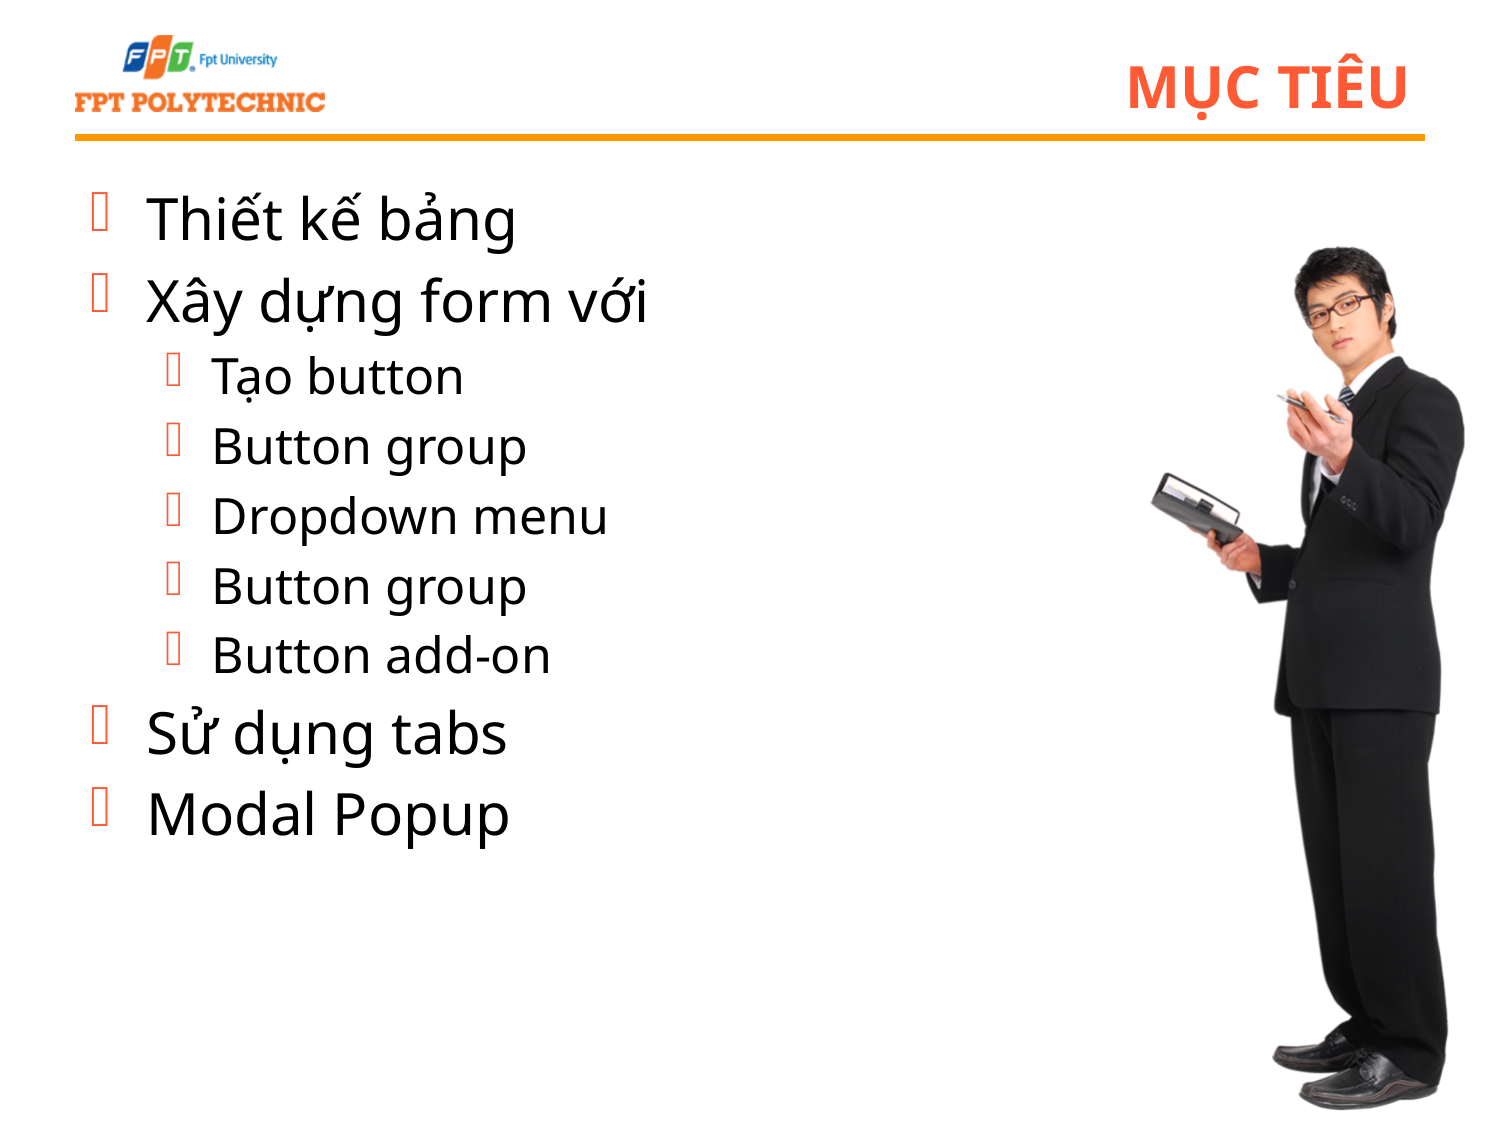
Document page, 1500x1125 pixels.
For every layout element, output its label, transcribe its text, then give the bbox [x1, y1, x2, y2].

picture [75, 35, 325, 112]
list Thiết kế bảng Xây dựng form với Tạo button Button group Dropdown menu Button group Button add-on Sử dụng tabs Modal Popup [75, 174, 1425, 1038]
title Mục tiêu [337, 45, 1425, 125]
picture [1120, 245, 1500, 1125]
